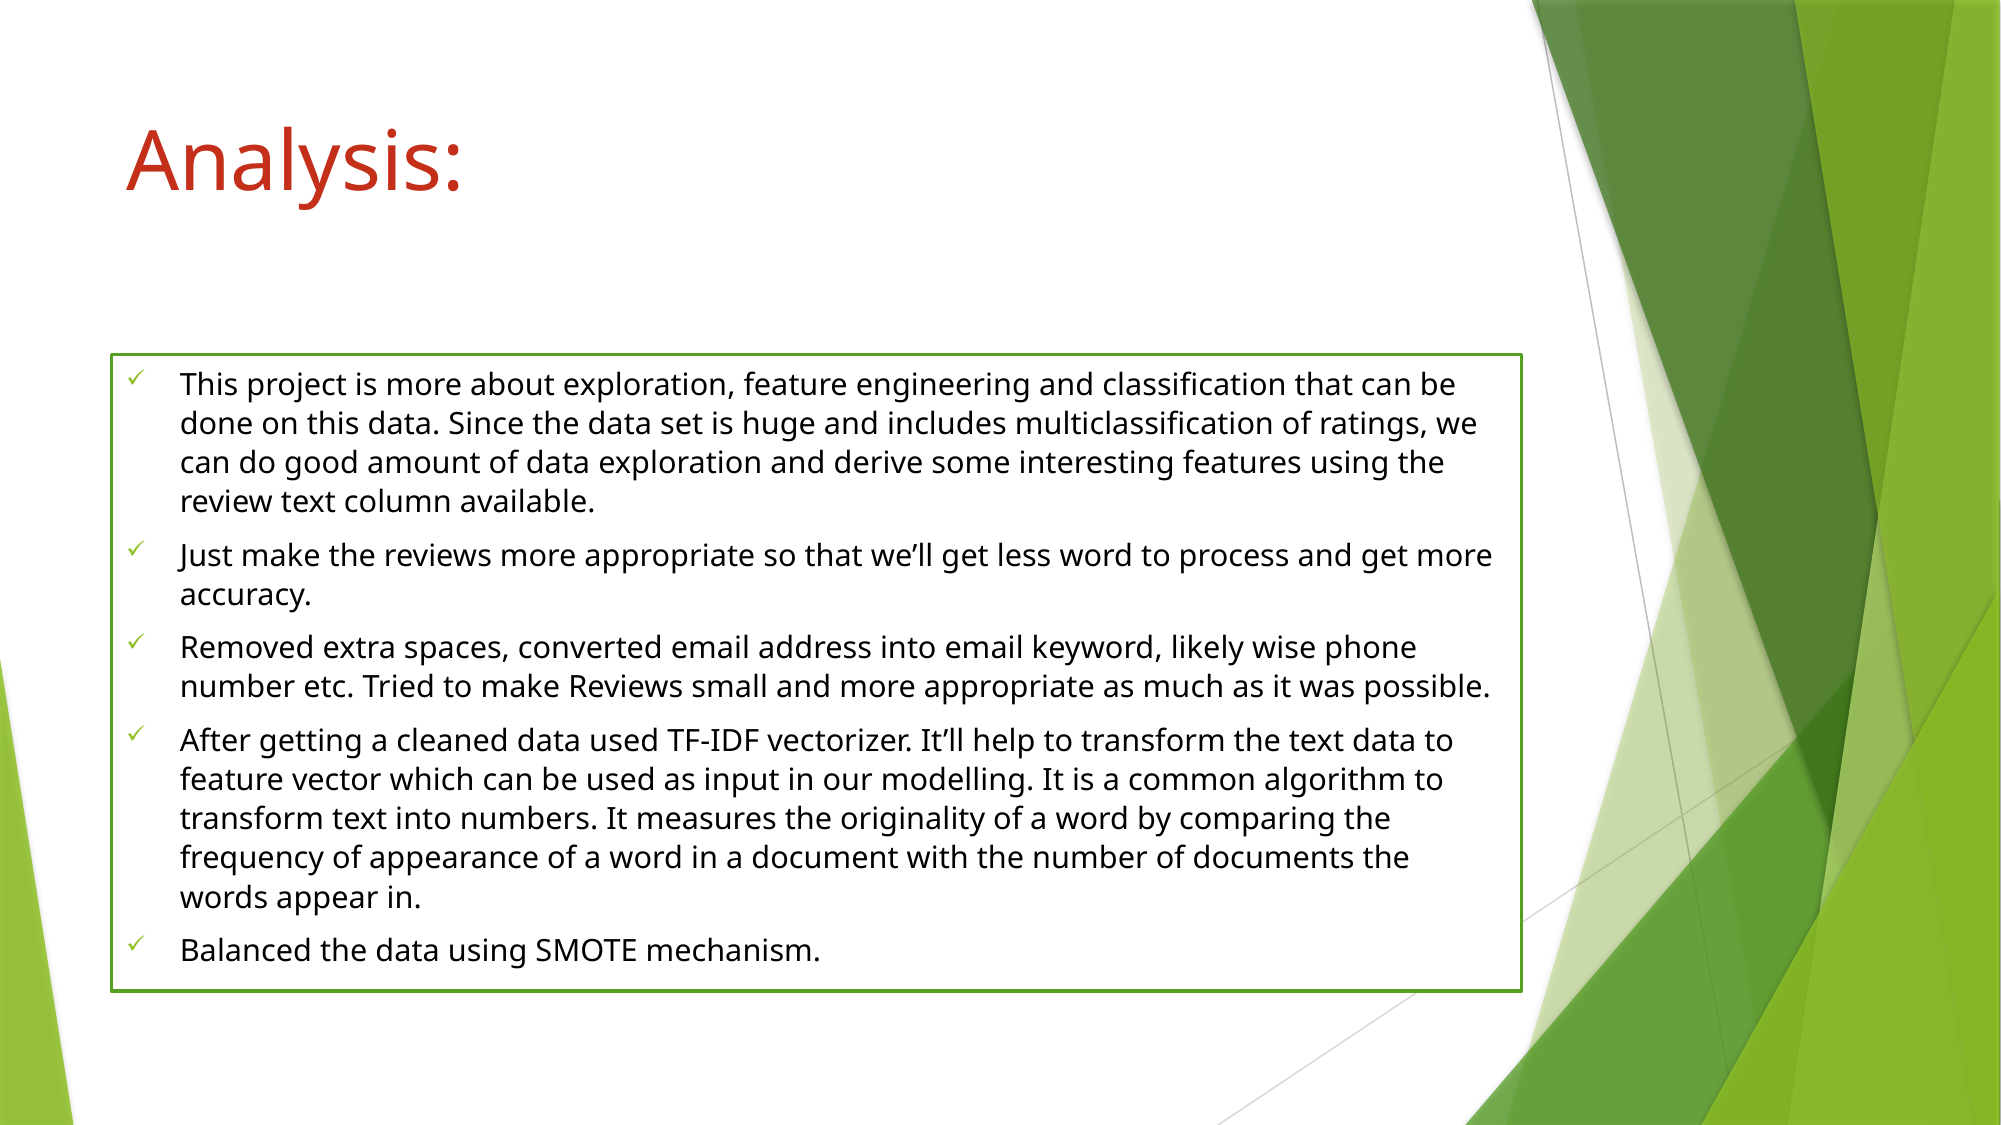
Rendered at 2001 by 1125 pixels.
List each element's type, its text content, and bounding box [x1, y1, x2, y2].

list This project is more about exploration, feature engineering and classification that can be done on this data. Since the data set is huge and includes multiclassification of ratings, we can do good amount of data exploration and derive some interesting features using the review text column available. Just make the reviews more appropriate so that we’ll get less word to process and get more accuracy. Removed extra spaces, converted email address into email keyword, likely wise phone number etc. Tried to make Reviews small and more appropriate as much as it was possible. After getting a cleaned data used TF-IDF vectorizer. It’ll help to transform the text data to feature vector which can be used as input in our modelling. It is a common algorithm to transform text into numbers. It measures the originality of a word by comparing the frequency of appearance of a word in a document with the number of documents the words appear in. Balanced the data using SMOTE mechanism. [110, 353, 1523, 993]
title Analysis: [111, 99, 1522, 317]
